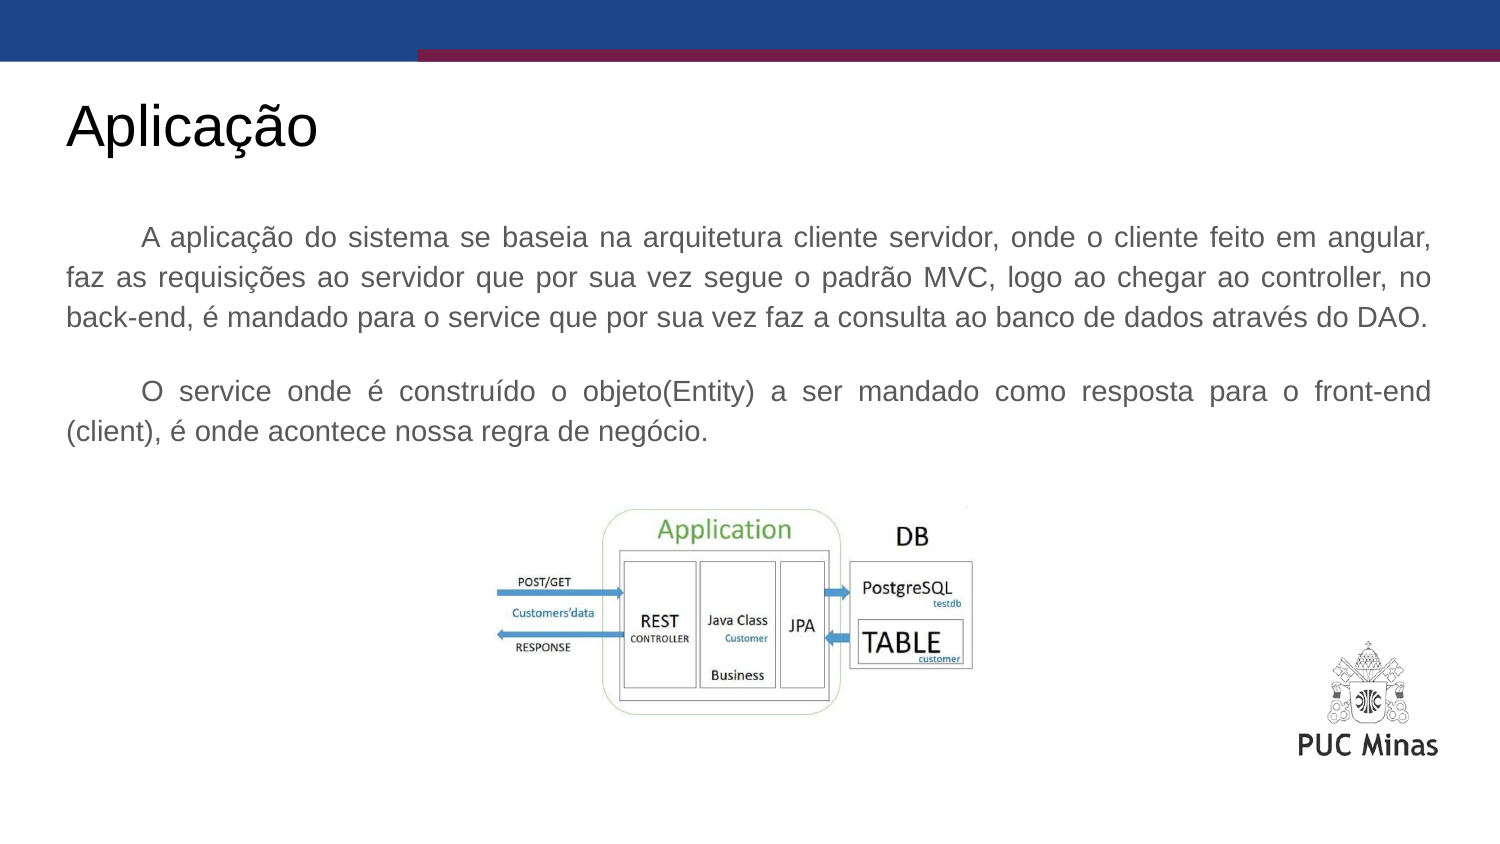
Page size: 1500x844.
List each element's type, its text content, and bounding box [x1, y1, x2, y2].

picture [1286, 617, 1450, 780]
text_box [417, 49, 1500, 62]
text_box [0, 0, 1500, 62]
picture [488, 487, 982, 726]
list A aplicação do sistema se baseia na arquitetura cliente servidor, onde o cliente feito em angular, faz as requisições ao servidor que por sua vez segue o padrão MVC, logo ao chegar ao controller, no back-end, é mandado para o service que por sua vez faz a consulta ao banco de dados através do DAO. O service onde é construído o objeto(Entity) a ser mandado como resposta para o front-end (client), é onde acontece nossa regra de negócio. [51, 198, 1449, 511]
title Aplicação [51, 72, 1449, 167]
